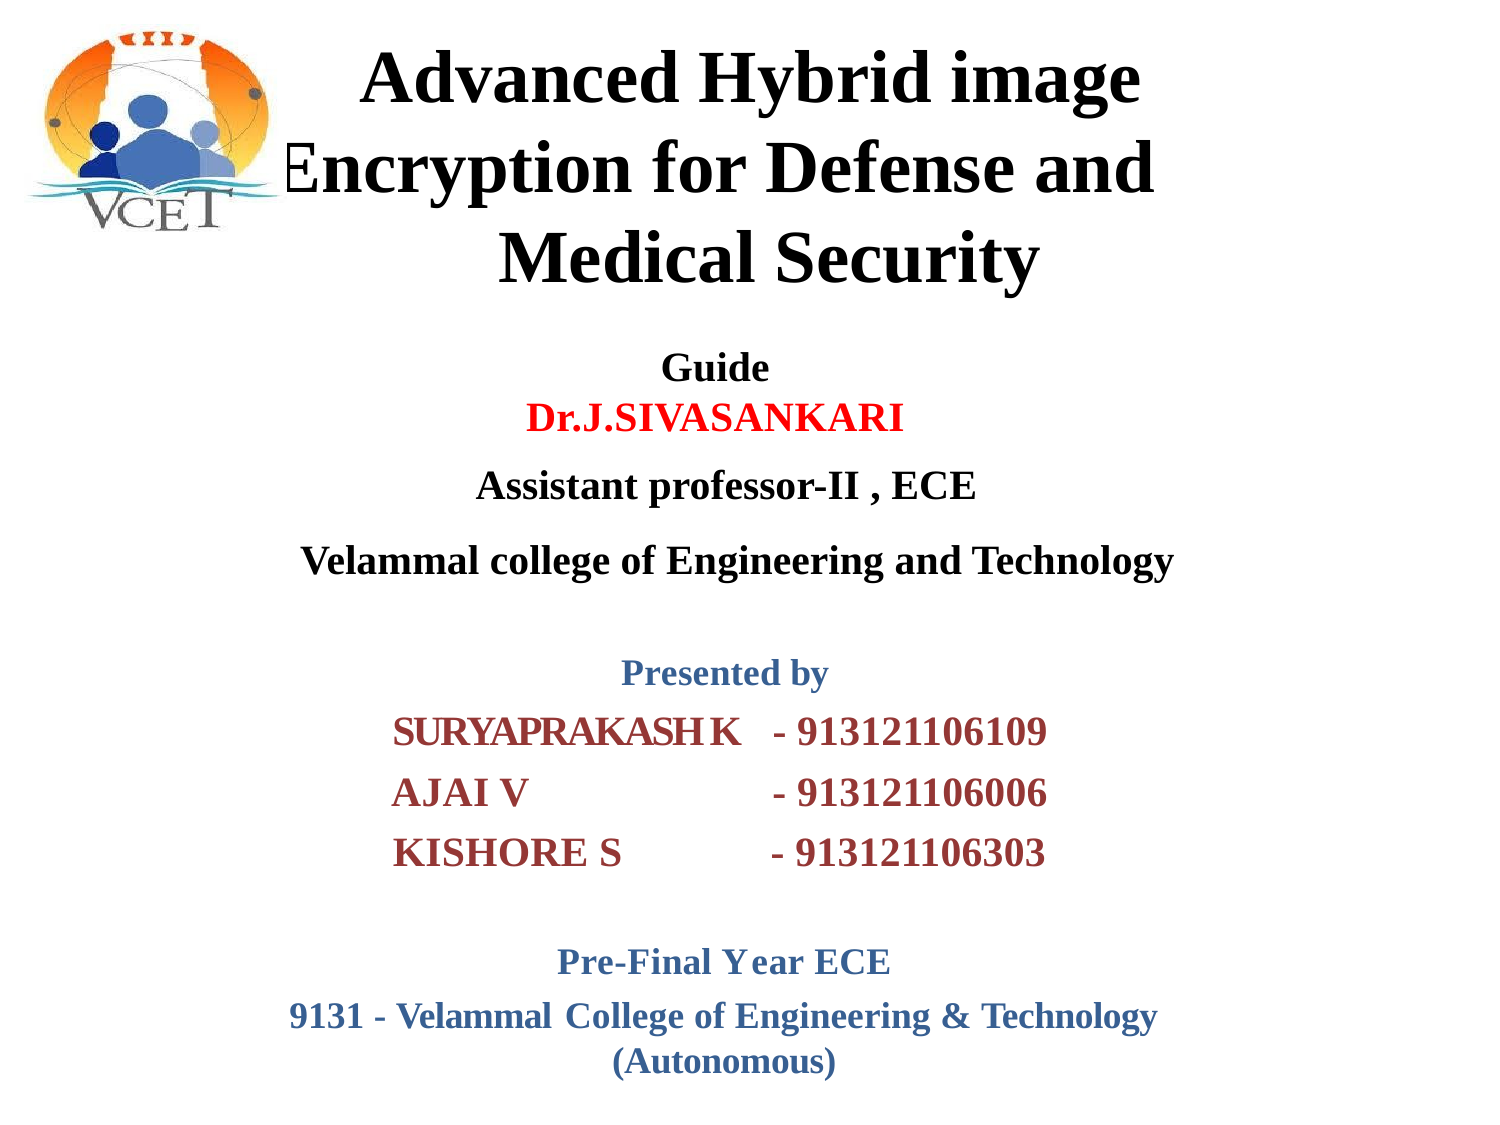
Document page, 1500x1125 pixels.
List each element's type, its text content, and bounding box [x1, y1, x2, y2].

title Advanced Hybrid image Encryption for Defense and Medical Security [262, 24, 1238, 298]
text_box Guide [637, 287, 788, 398]
text_box Pre-Final Y ear ECE 9131 - Velammal College of Engineering & Technology (Autonomous) [275, 924, 1162, 1082]
text_box Assistant professor-II , ECE [450, 450, 993, 515]
text_box Dr.J.SIVASANKARI [362, 387, 1013, 493]
picture [24, 24, 287, 232]
text_box Velammal college of Engineering and Technology [275, 525, 1300, 590]
text_box Presented by SURYAPRAKASH K - 913121106109 AJAI V - 913121106006 KISHORE S - 913121106303 [349, 637, 1090, 875]
